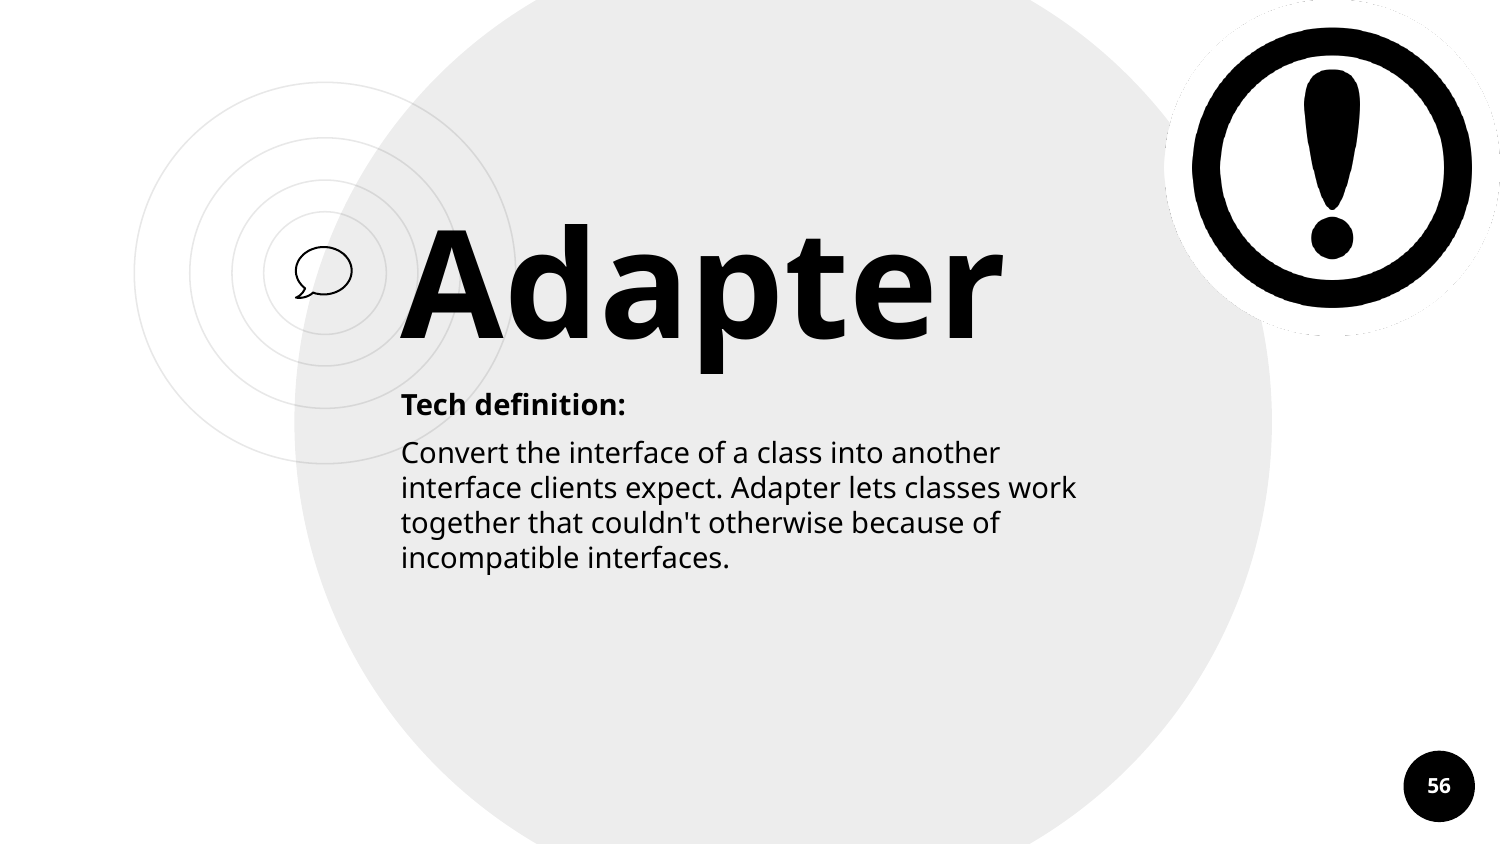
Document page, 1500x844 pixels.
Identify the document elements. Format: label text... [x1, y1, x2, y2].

slide_number ‹#› [1403, 750, 1475, 823]
title Adapter [385, 193, 1211, 384]
picture [1163, 0, 1500, 336]
subtitle Tech definition: Convert the interface of a class into another interface clients expect. Adapter lets classes work together that couldn't otherwise because of incompatible interfaces. [385, 371, 1142, 745]
